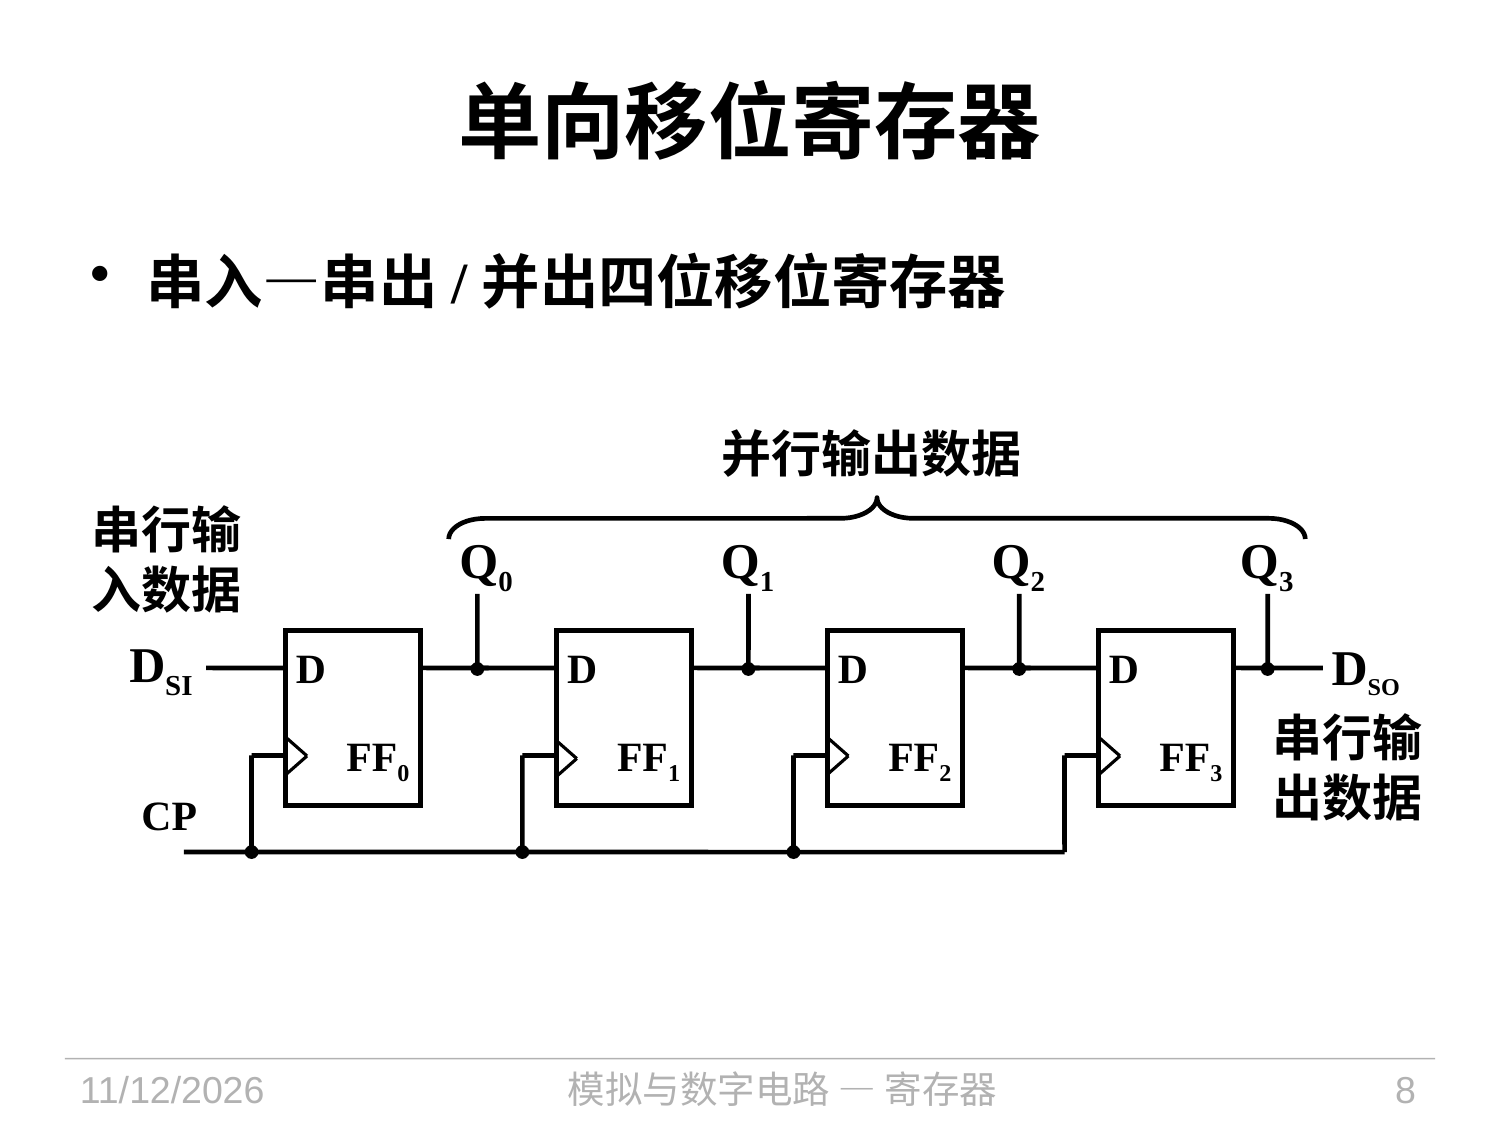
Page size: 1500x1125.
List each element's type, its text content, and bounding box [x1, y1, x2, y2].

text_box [554, 739, 577, 778]
text_box FF2 [873, 721, 967, 794]
text_box [448, 497, 1306, 540]
text_box Q1 [706, 540, 790, 592]
text_box [245, 755, 258, 852]
slide_number 8 [1230, 1058, 1431, 1125]
text_box DSI [114, 627, 208, 709]
text_box [516, 755, 529, 852]
text_box 串行输入数据 [76, 491, 266, 627]
list 串入—串出/并出四位移位寄存器 [75, 237, 1425, 408]
text_box D [552, 679, 613, 700]
text_box [787, 853, 800, 859]
text_box [827, 679, 963, 806]
text_box FF3 [1144, 721, 1238, 794]
title 单向移位寄存器 [75, 24, 1425, 213]
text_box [477, 593, 1268, 670]
text_box Q0 [444, 521, 528, 605]
footer 模拟与数字电路 — 寄存器 [359, 1058, 1205, 1125]
text_box [556, 679, 692, 806]
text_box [1098, 736, 1121, 776]
text_box Q2 [976, 540, 1061, 592]
text_box [787, 755, 800, 852]
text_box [826, 736, 849, 776]
text_box D [823, 679, 883, 700]
text_box [245, 853, 258, 859]
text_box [285, 736, 308, 776]
text_box [516, 853, 529, 859]
text_box CP [126, 781, 213, 846]
text_box DSO [1316, 621, 1430, 711]
text_box [1098, 679, 1234, 806]
text_box D [281, 634, 342, 700]
text_box FF0 [331, 721, 425, 794]
text_box FF1 [602, 721, 696, 794]
text_box Q3 [1225, 521, 1309, 605]
text_box D [1094, 679, 1155, 700]
text_box 并行输出数据 [702, 414, 1040, 490]
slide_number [64, 1058, 348, 1125]
text_box [285, 630, 421, 806]
text_box 串行输出数据 [1257, 699, 1447, 834]
